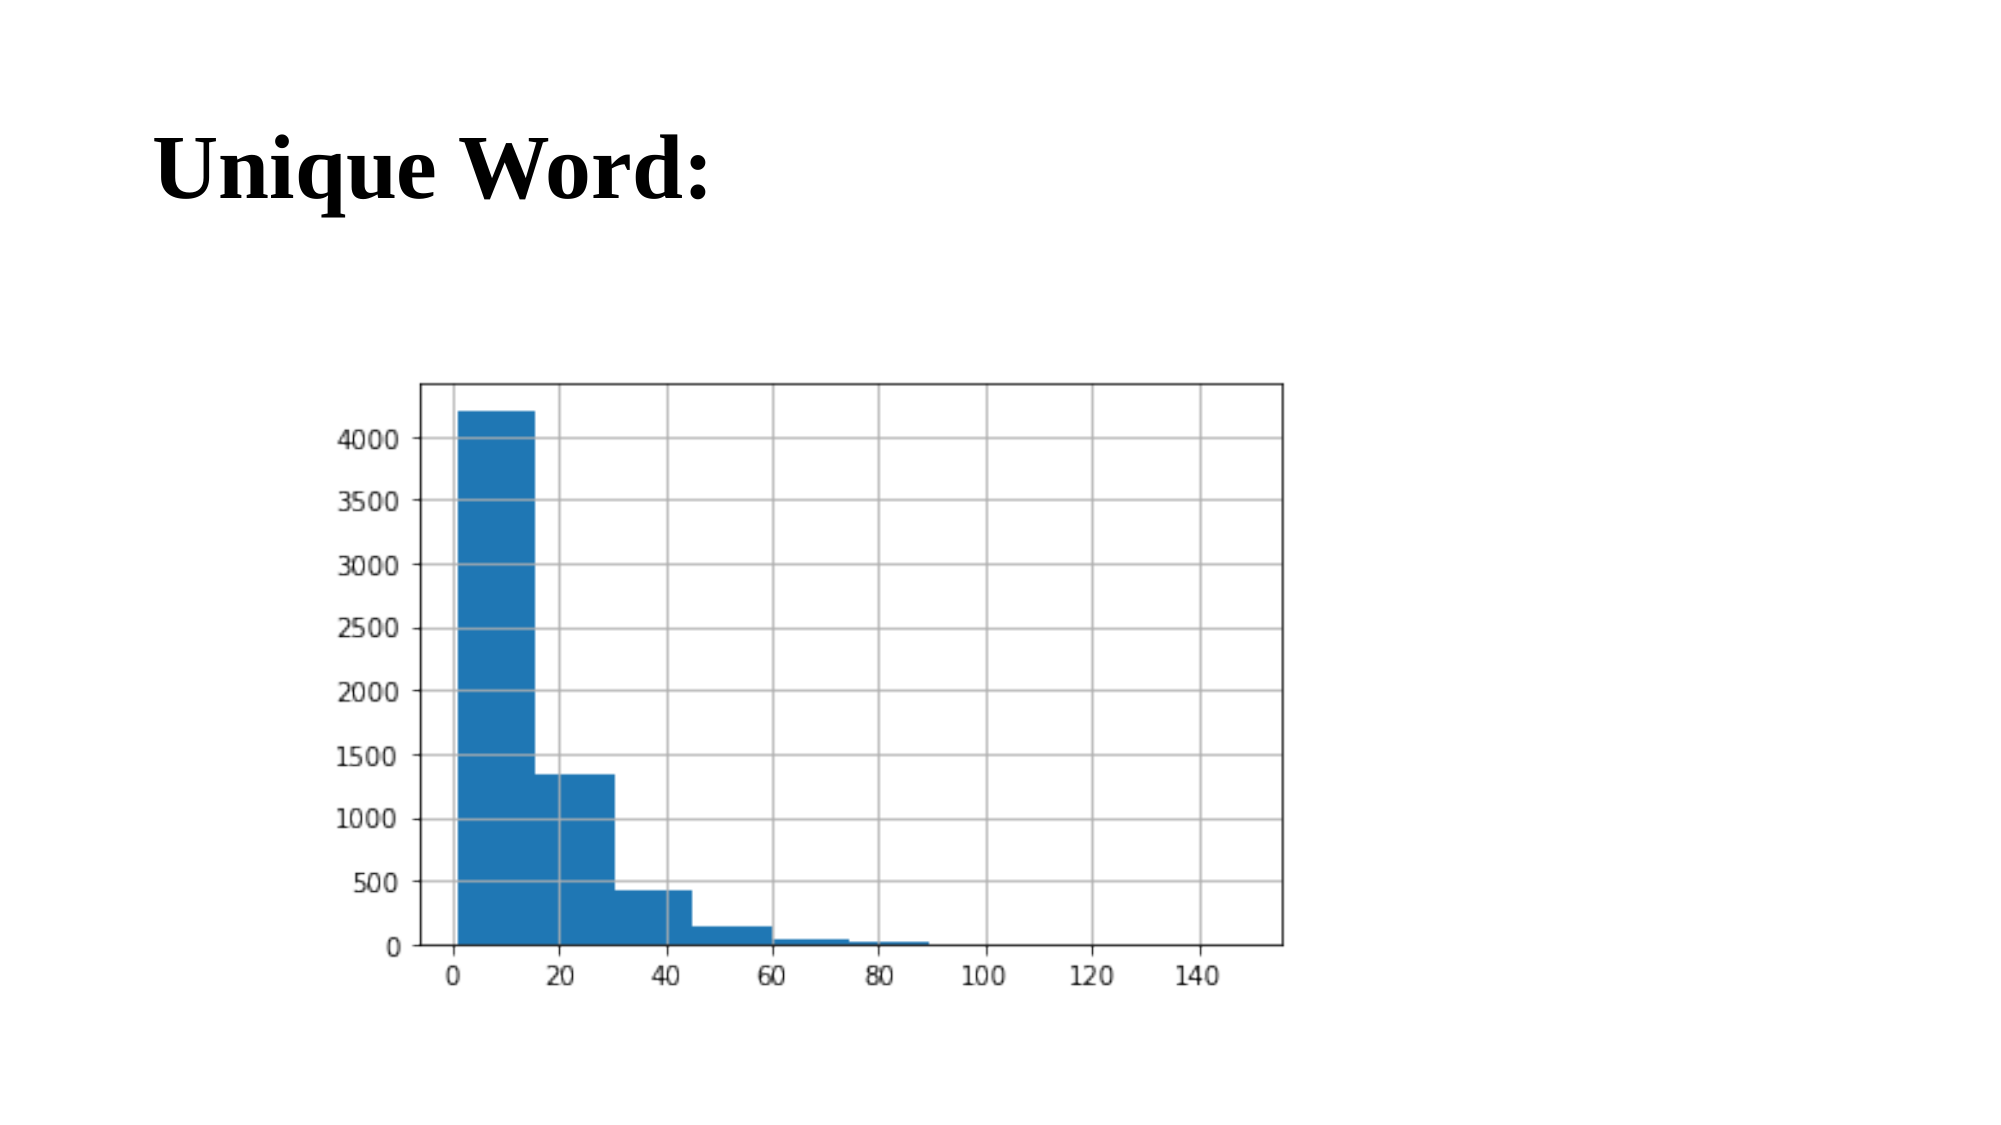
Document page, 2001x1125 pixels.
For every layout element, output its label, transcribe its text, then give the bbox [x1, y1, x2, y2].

picture [317, 368, 1298, 1007]
title Unique Word: [137, 59, 1863, 278]
